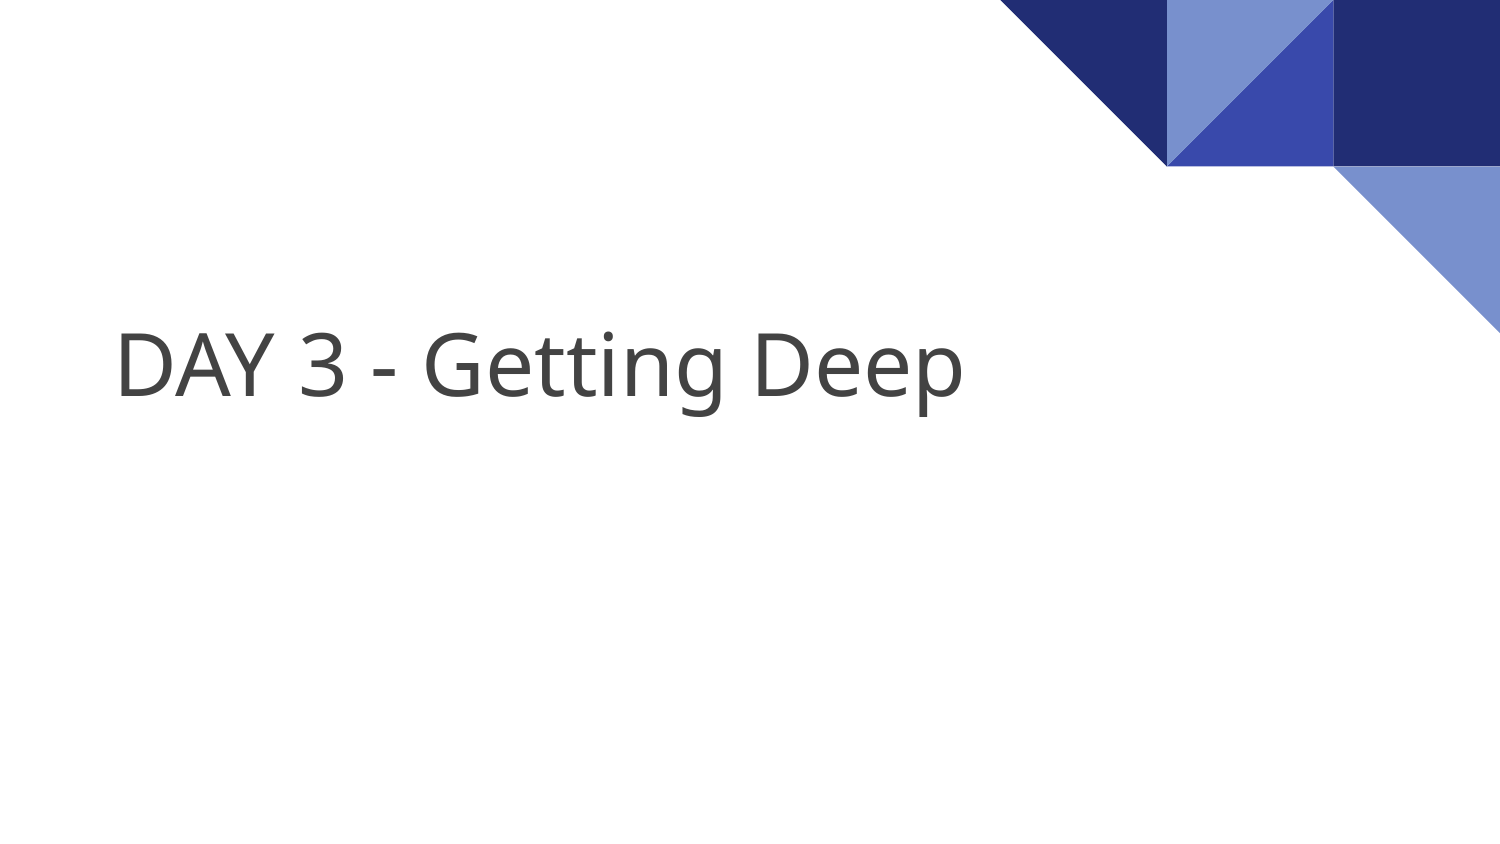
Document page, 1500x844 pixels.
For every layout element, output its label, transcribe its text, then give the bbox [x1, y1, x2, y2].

title DAY 3 - Getting Deep [98, 291, 1447, 429]
